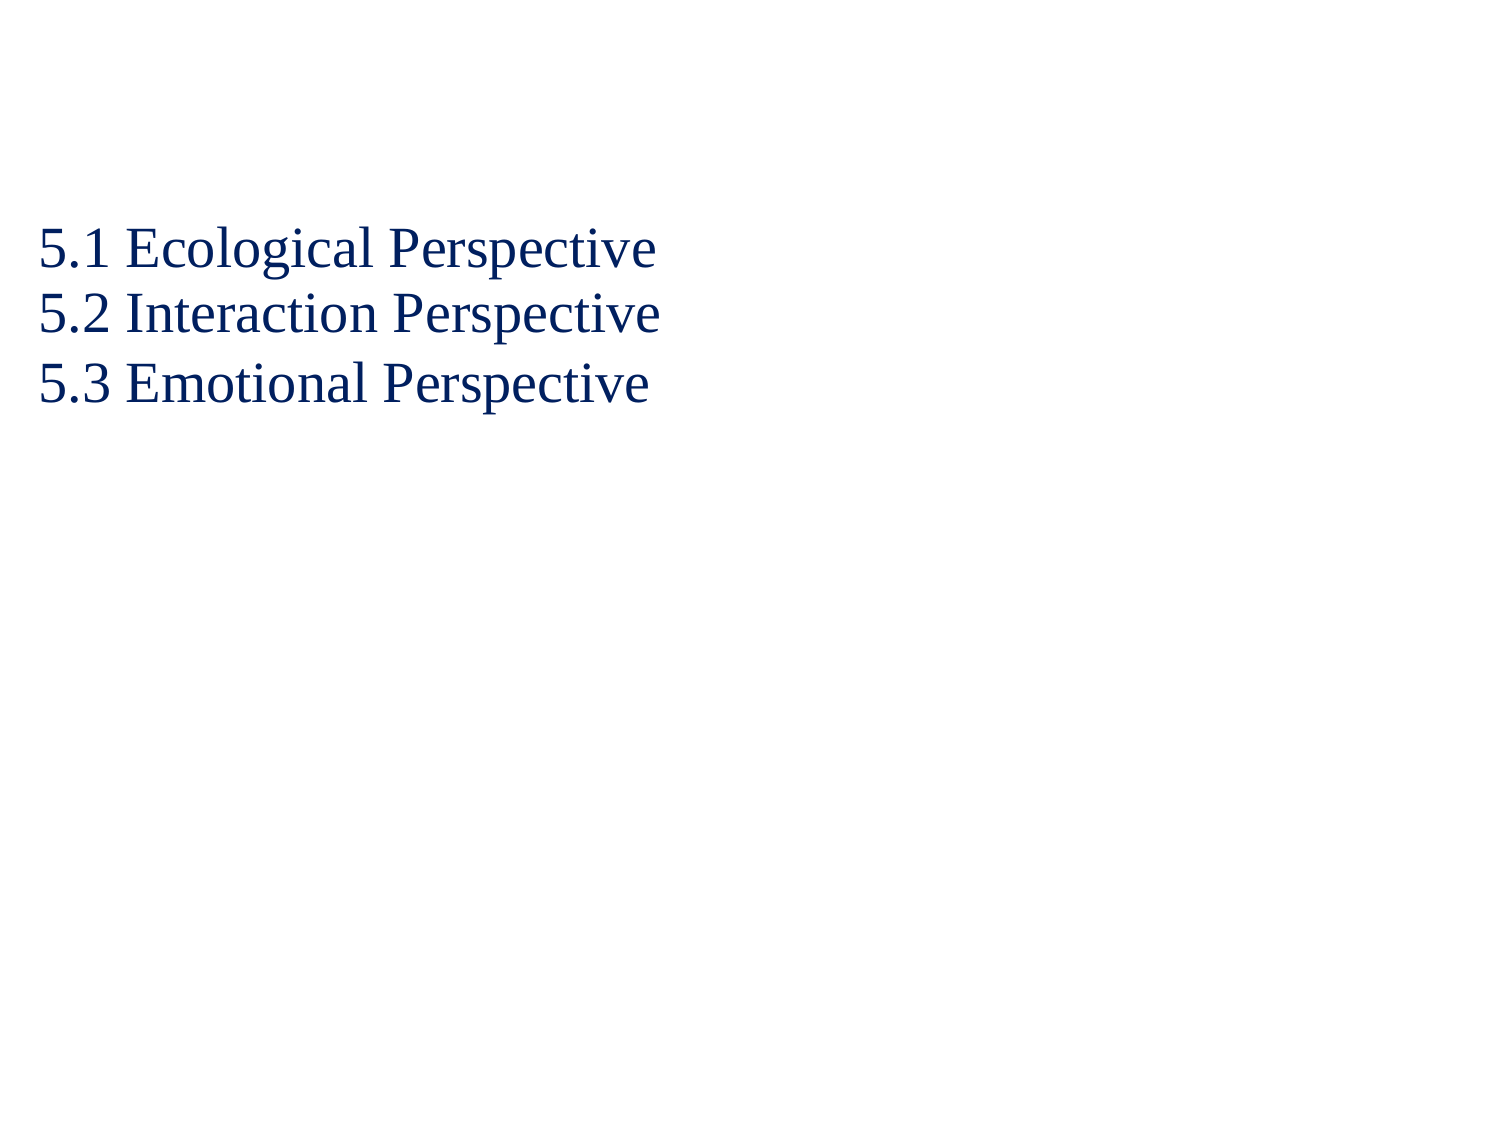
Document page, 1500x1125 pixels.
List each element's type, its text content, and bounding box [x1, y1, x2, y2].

text_box 5.1 5.2 5.3 [36, 214, 123, 417]
text_box Ecological Perspective Interaction Perspective Emotional Perspective [123, 214, 674, 417]
